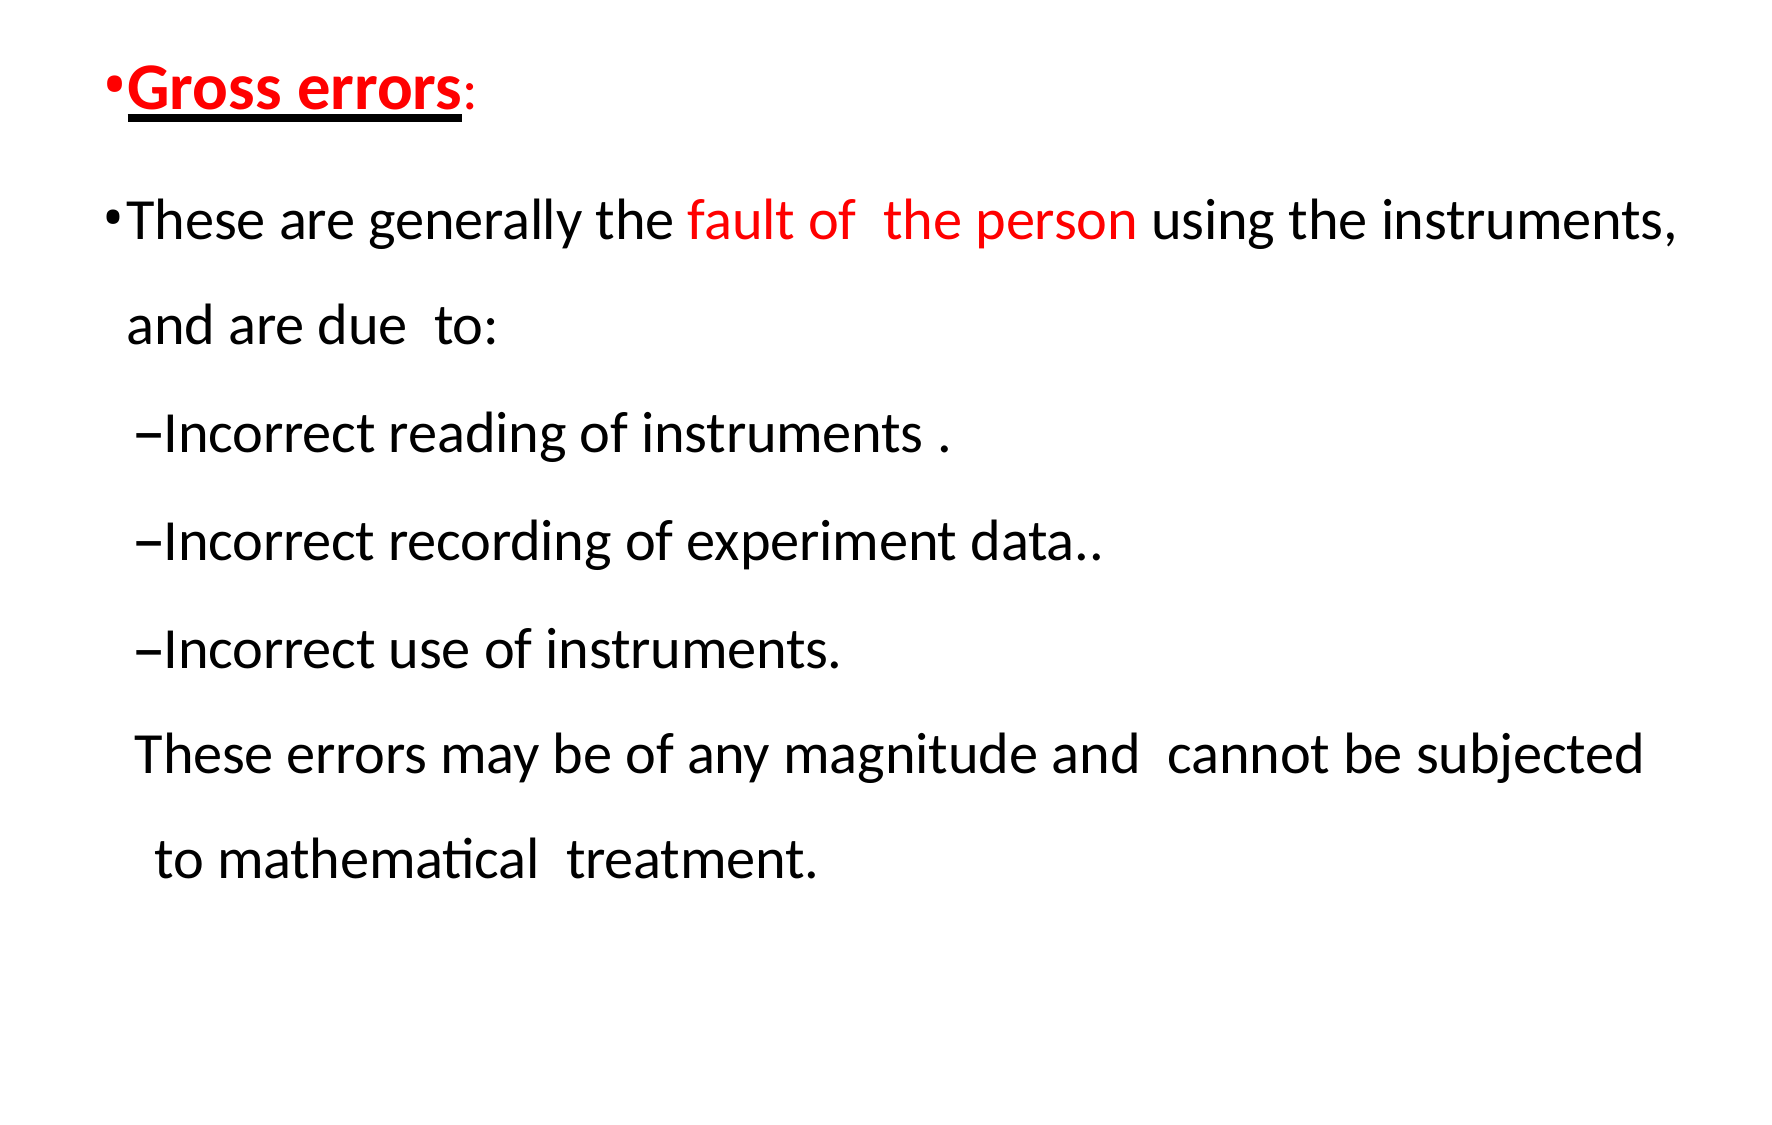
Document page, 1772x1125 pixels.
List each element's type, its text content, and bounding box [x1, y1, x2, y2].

text_box Gross errors: These are generally the fault of the person using the instruments, and are due to: Incorrect reading of instruments . Incorrect recording of experiment data.. Incorrect use of instruments. These errors may be of any magnitude and cannot be subjected to mathematical treatment. [60, 0, 1772, 898]
